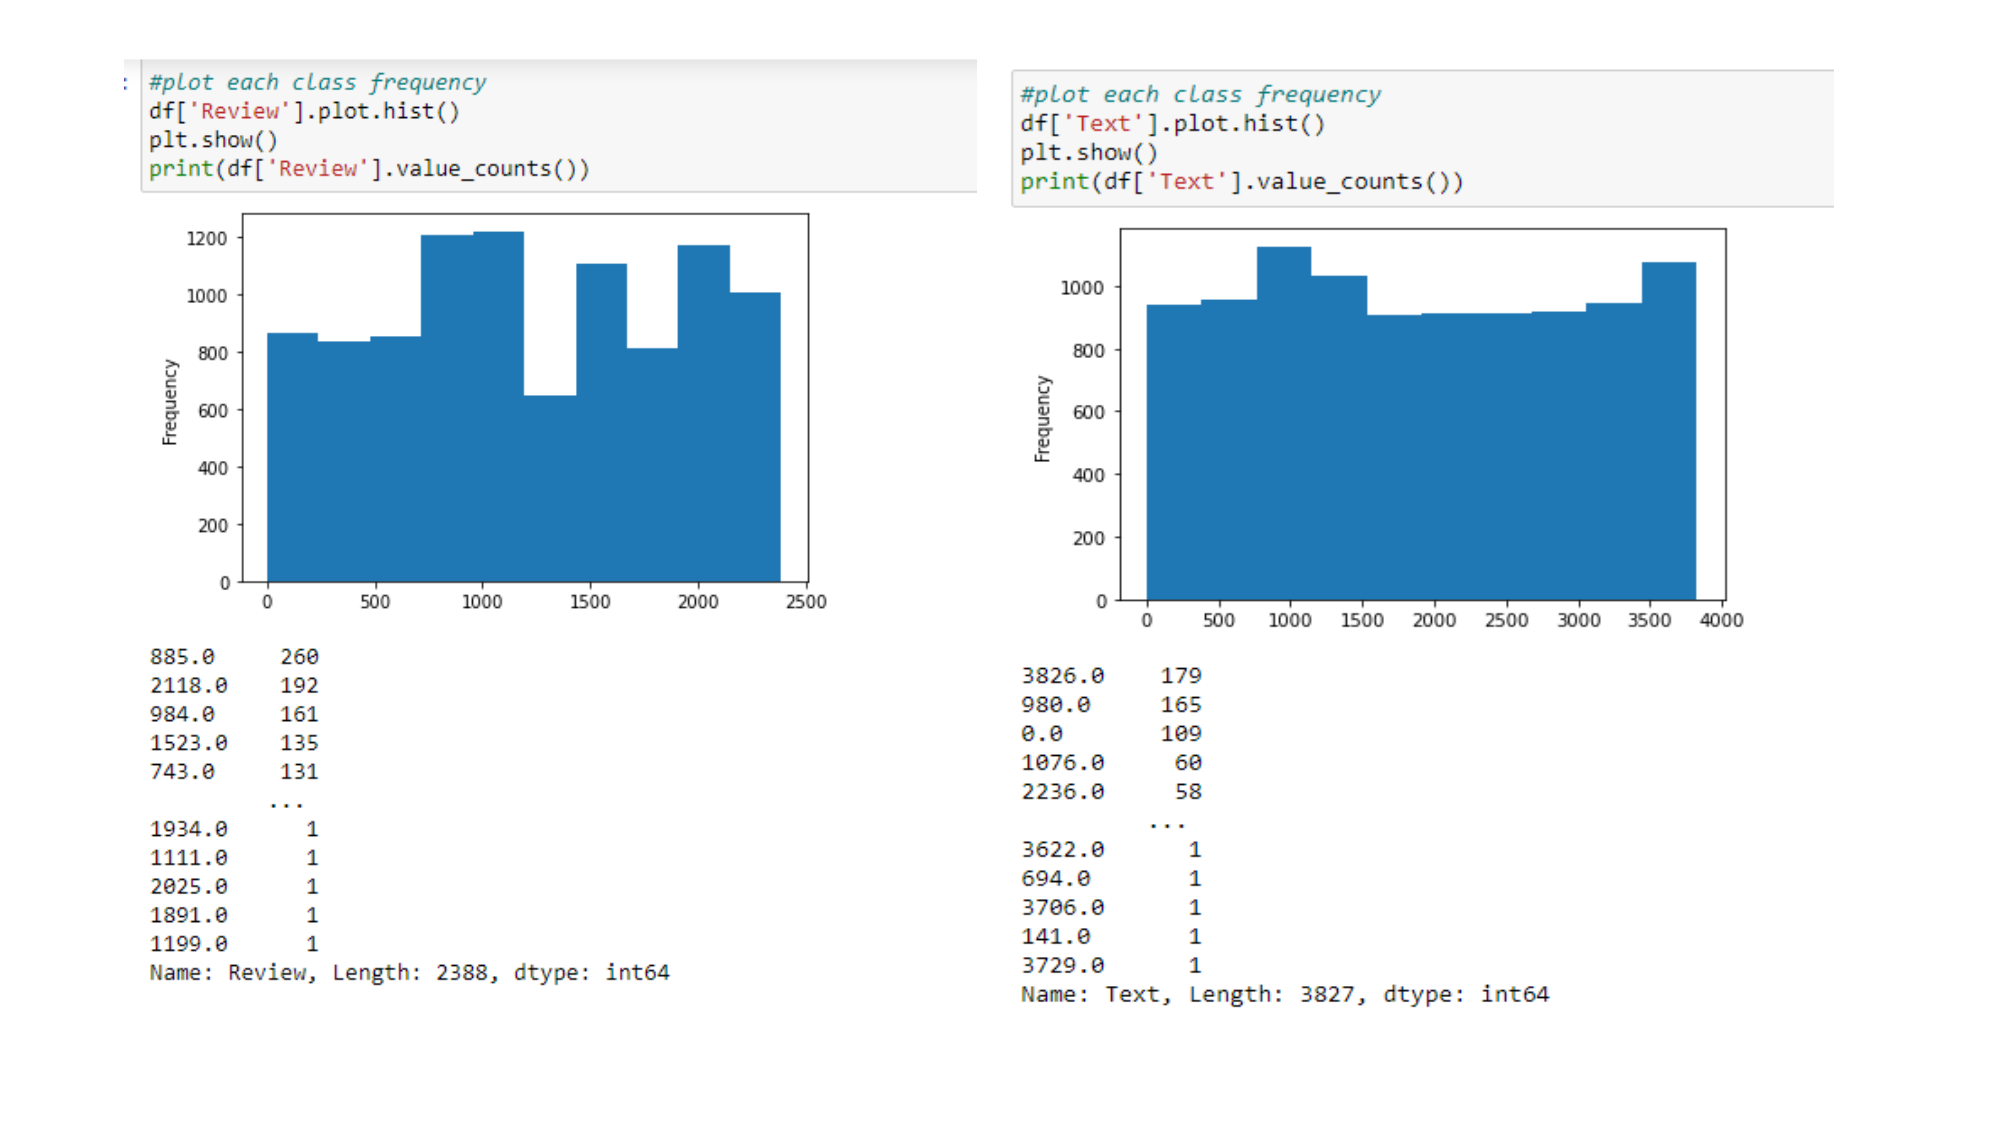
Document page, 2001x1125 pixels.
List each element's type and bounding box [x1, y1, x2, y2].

picture [124, 58, 977, 1014]
picture [999, 58, 1834, 1014]
